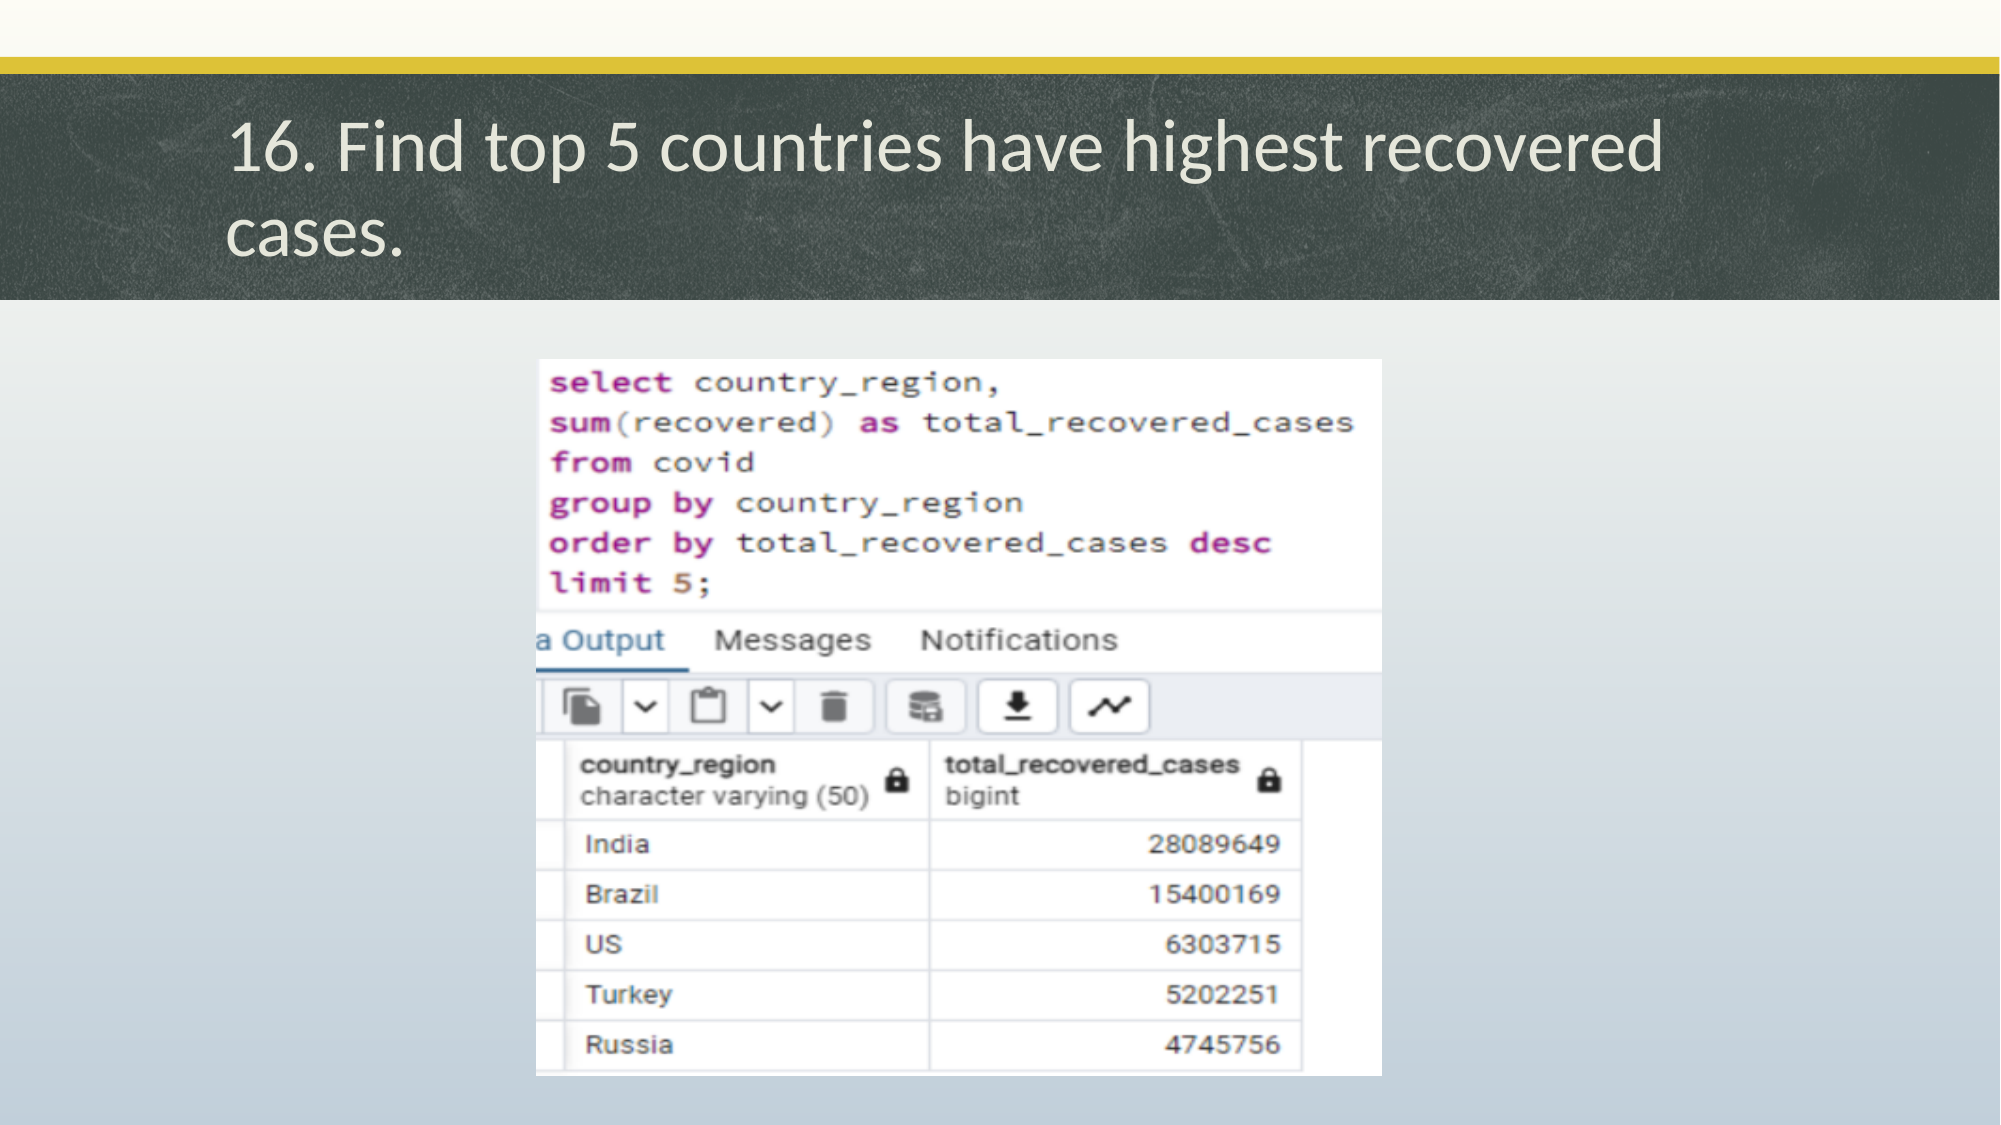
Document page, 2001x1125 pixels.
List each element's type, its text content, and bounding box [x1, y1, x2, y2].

picture [0, 74, 2000, 300]
title 16. Find top 5 countries have highest recovered cases. [210, 76, 1790, 300]
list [536, 359, 1382, 1077]
